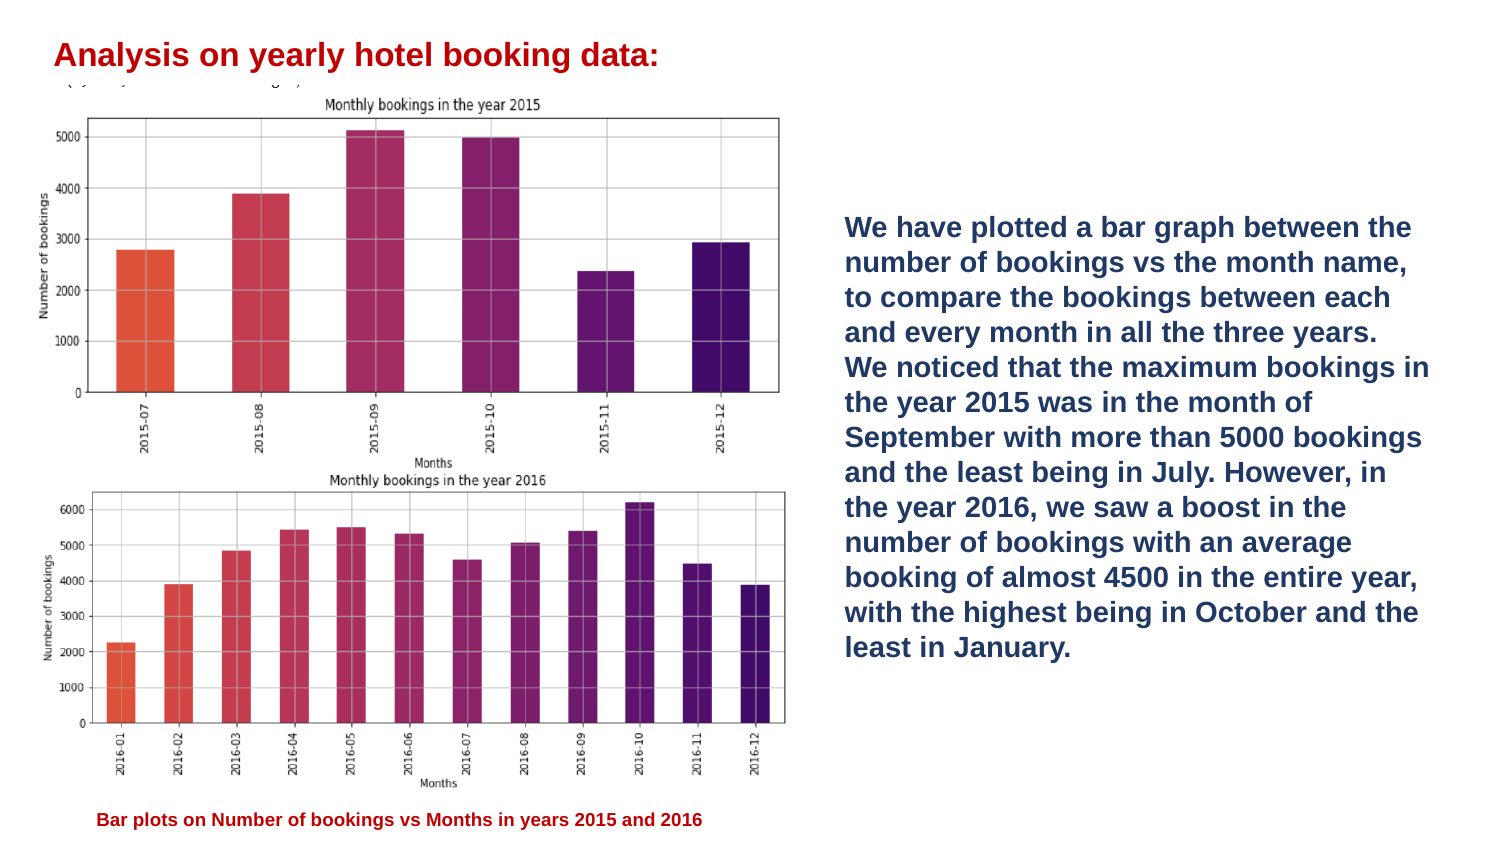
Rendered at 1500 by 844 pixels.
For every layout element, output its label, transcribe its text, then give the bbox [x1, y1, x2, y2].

picture [30, 85, 797, 793]
title Analysis on yearly hotel booking data: [38, 17, 1436, 94]
text_box Bar plots on Number of bookings vs Months in years 2015 and 2016 [81, 801, 759, 838]
text_box We have plotted a bar graph between the number of bookings vs the month name, to compare the bookings between each and every month in all the three years. We noticed that the maximum bookings in the year 2015 was in the month of September with more than 5000 bookings and the least being in July. However, in the year 2016, we saw a boost in the number of bookings with an average booking of almost 4500 in the entire year, with the highest being in October and the least in January. [829, 200, 1448, 671]
